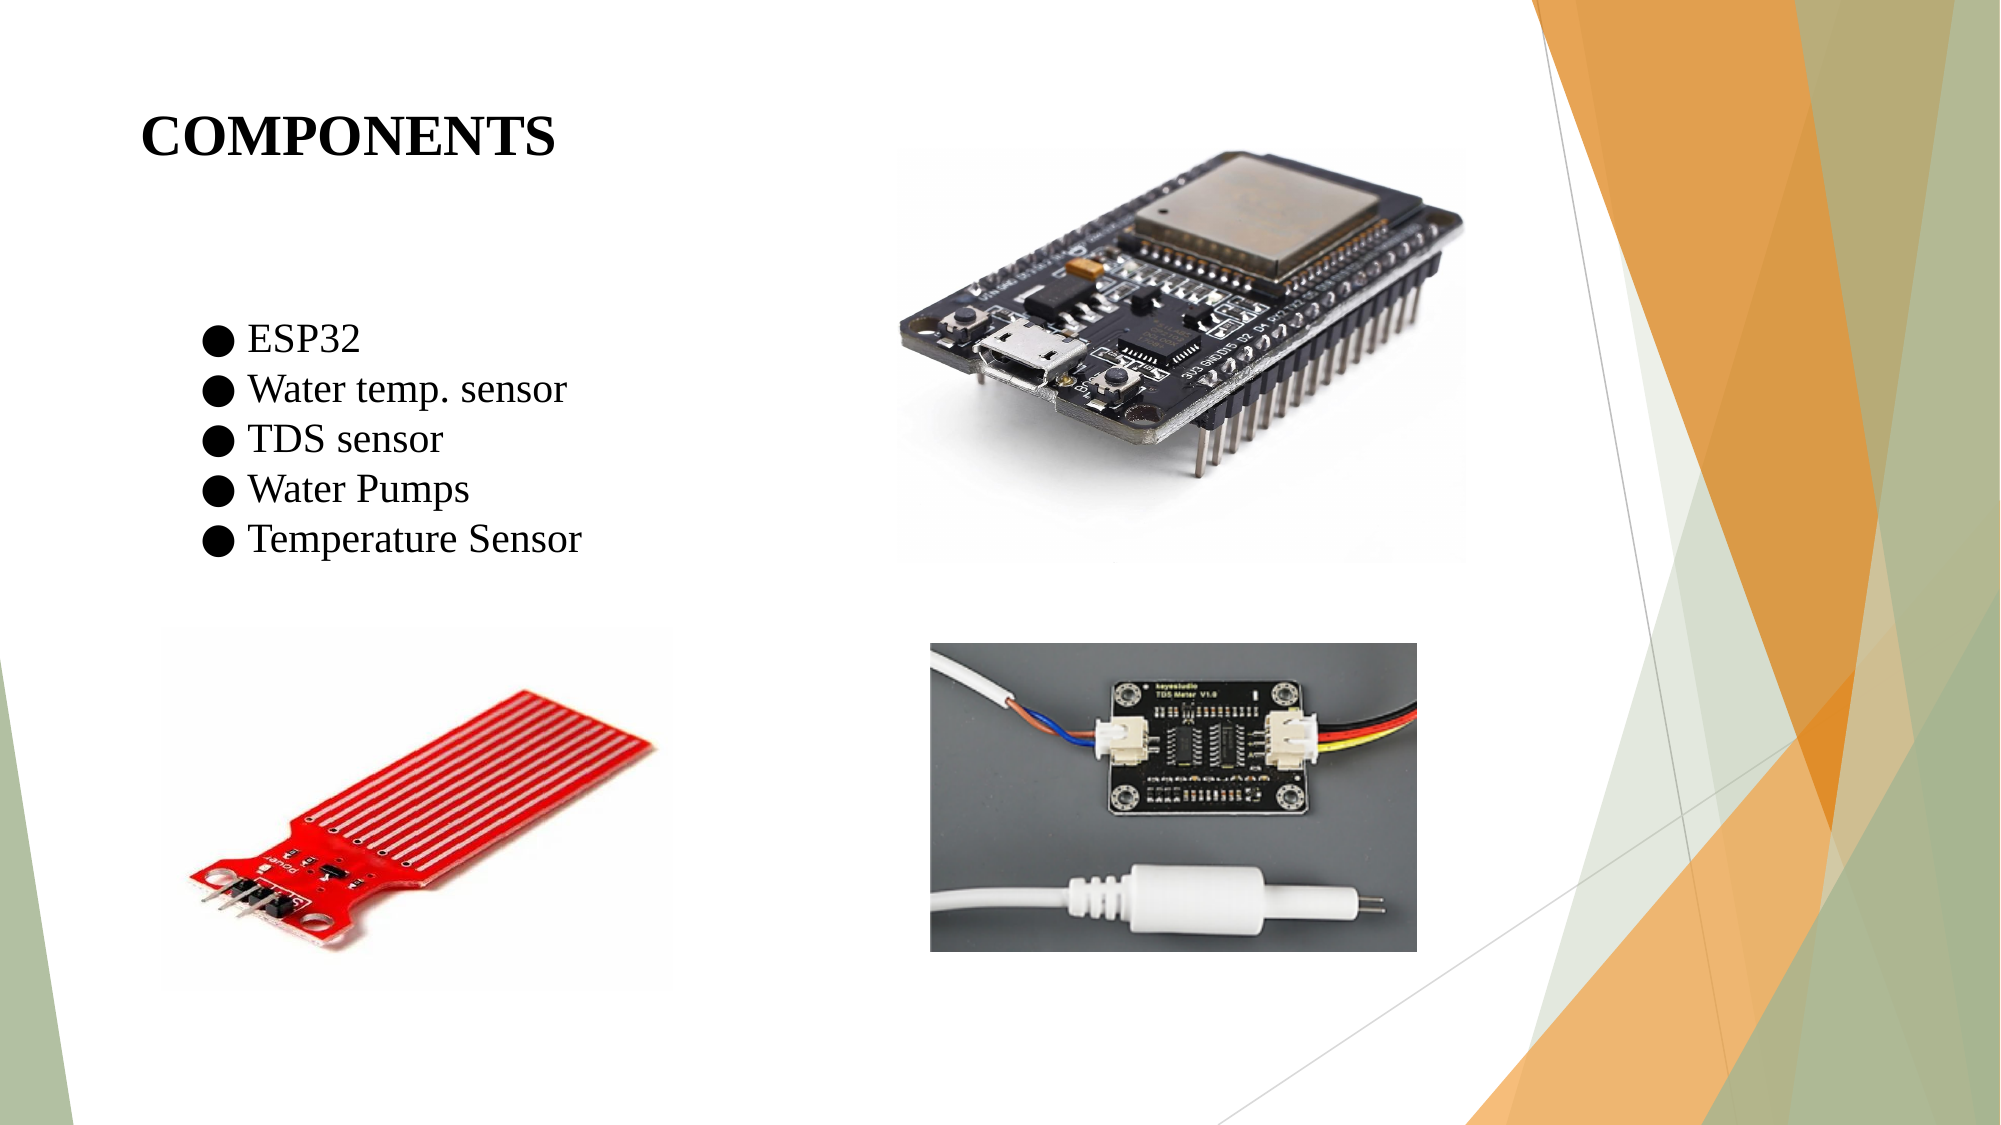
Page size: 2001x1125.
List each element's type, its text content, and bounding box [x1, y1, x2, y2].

picture [161, 627, 673, 991]
picture [930, 643, 1417, 952]
text_box COMPONENTS [0, 89, 949, 175]
picture [897, 147, 1466, 563]
text_box ESP32 Water temp. sensor TDS sensor Water Pumps Temperature Sensor [185, 303, 949, 614]
